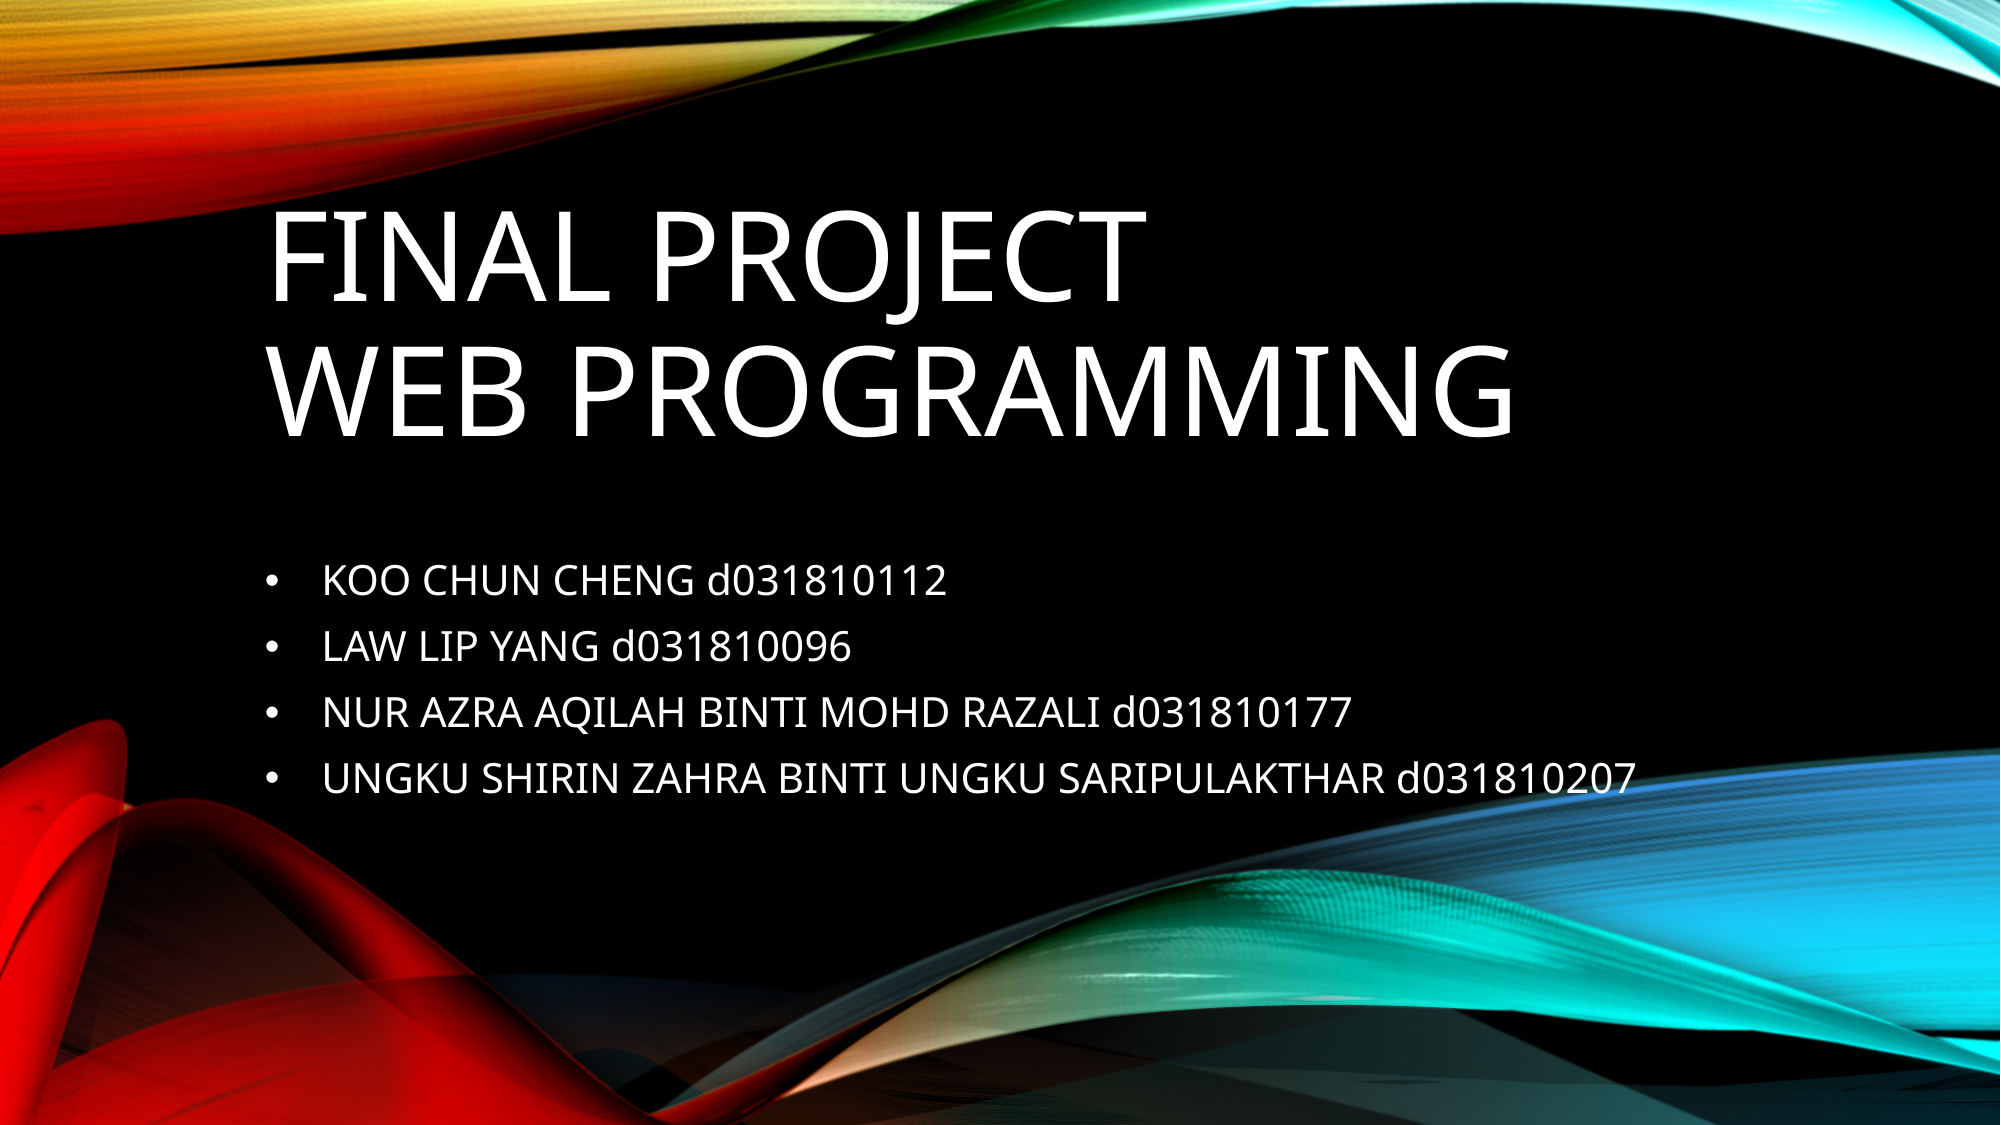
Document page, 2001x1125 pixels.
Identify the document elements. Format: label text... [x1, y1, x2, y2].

picture [0, 717, 2000, 1125]
picture [0, 0, 2000, 237]
title FINAL PROJECT WEB PROGRAMMING [249, 79, 1750, 471]
subtitle KOO CHUN CHENG d031810112 LAW LIP YANG d031810096 NUR AZRA AQILAH BINTI MOHD RAZALI d031810177 UNGKU SHIRIN ZAHRA BINTI UNGKU SARIPULAKTHAR d031810207 [249, 552, 1750, 824]
